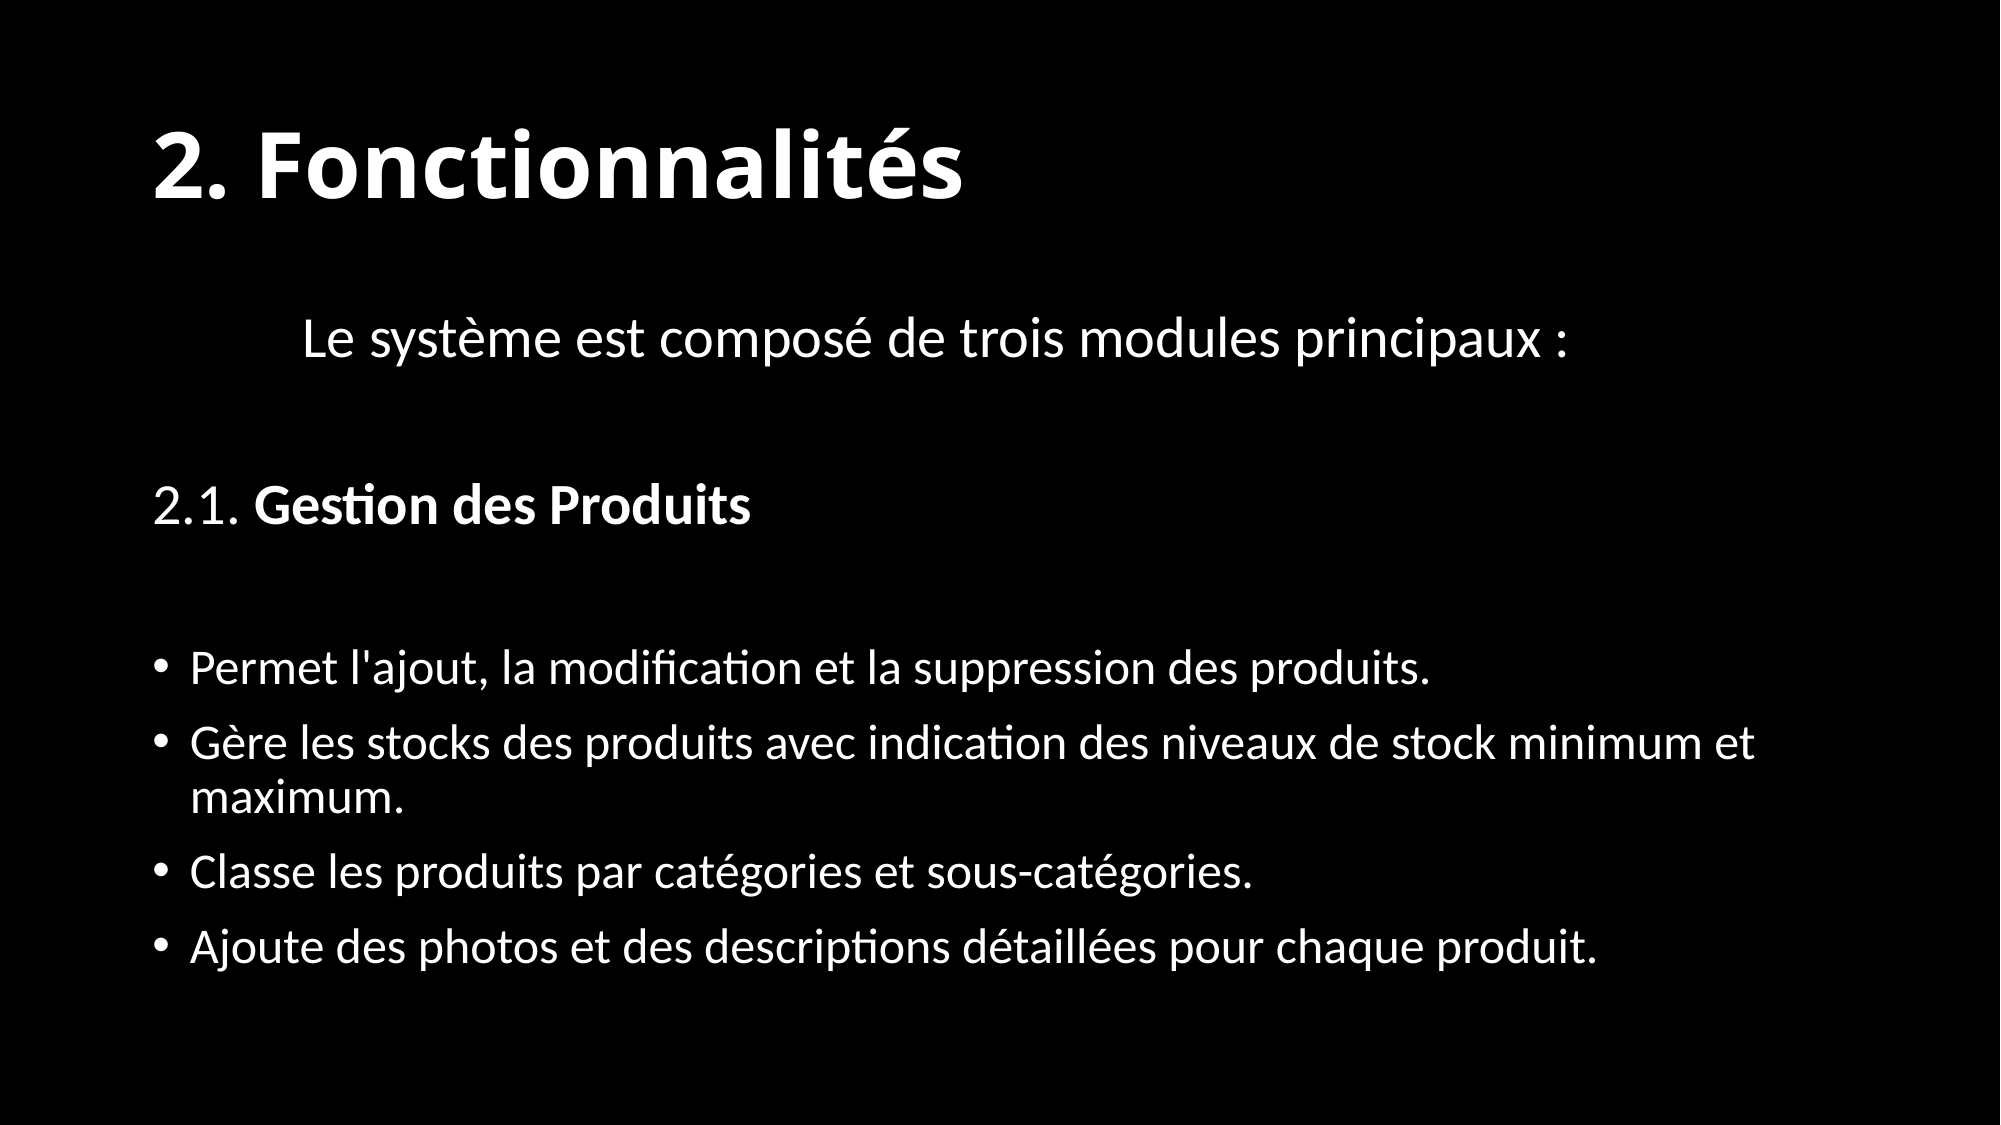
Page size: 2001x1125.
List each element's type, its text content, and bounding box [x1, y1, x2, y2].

list Le système est composé de trois modules principaux : 2.1. Gestion des Produits Permet l'ajout, la modification et la suppression des produits. Gère les stocks des produits avec indication des niveaux de stock minimum et maximum. Classe les produits par catégories et sous-catégories. Ajoute des photos et des descriptions détaillées pour chaque produit. [137, 299, 1863, 1014]
title 2. Fonctionnalités [137, 59, 1863, 278]
